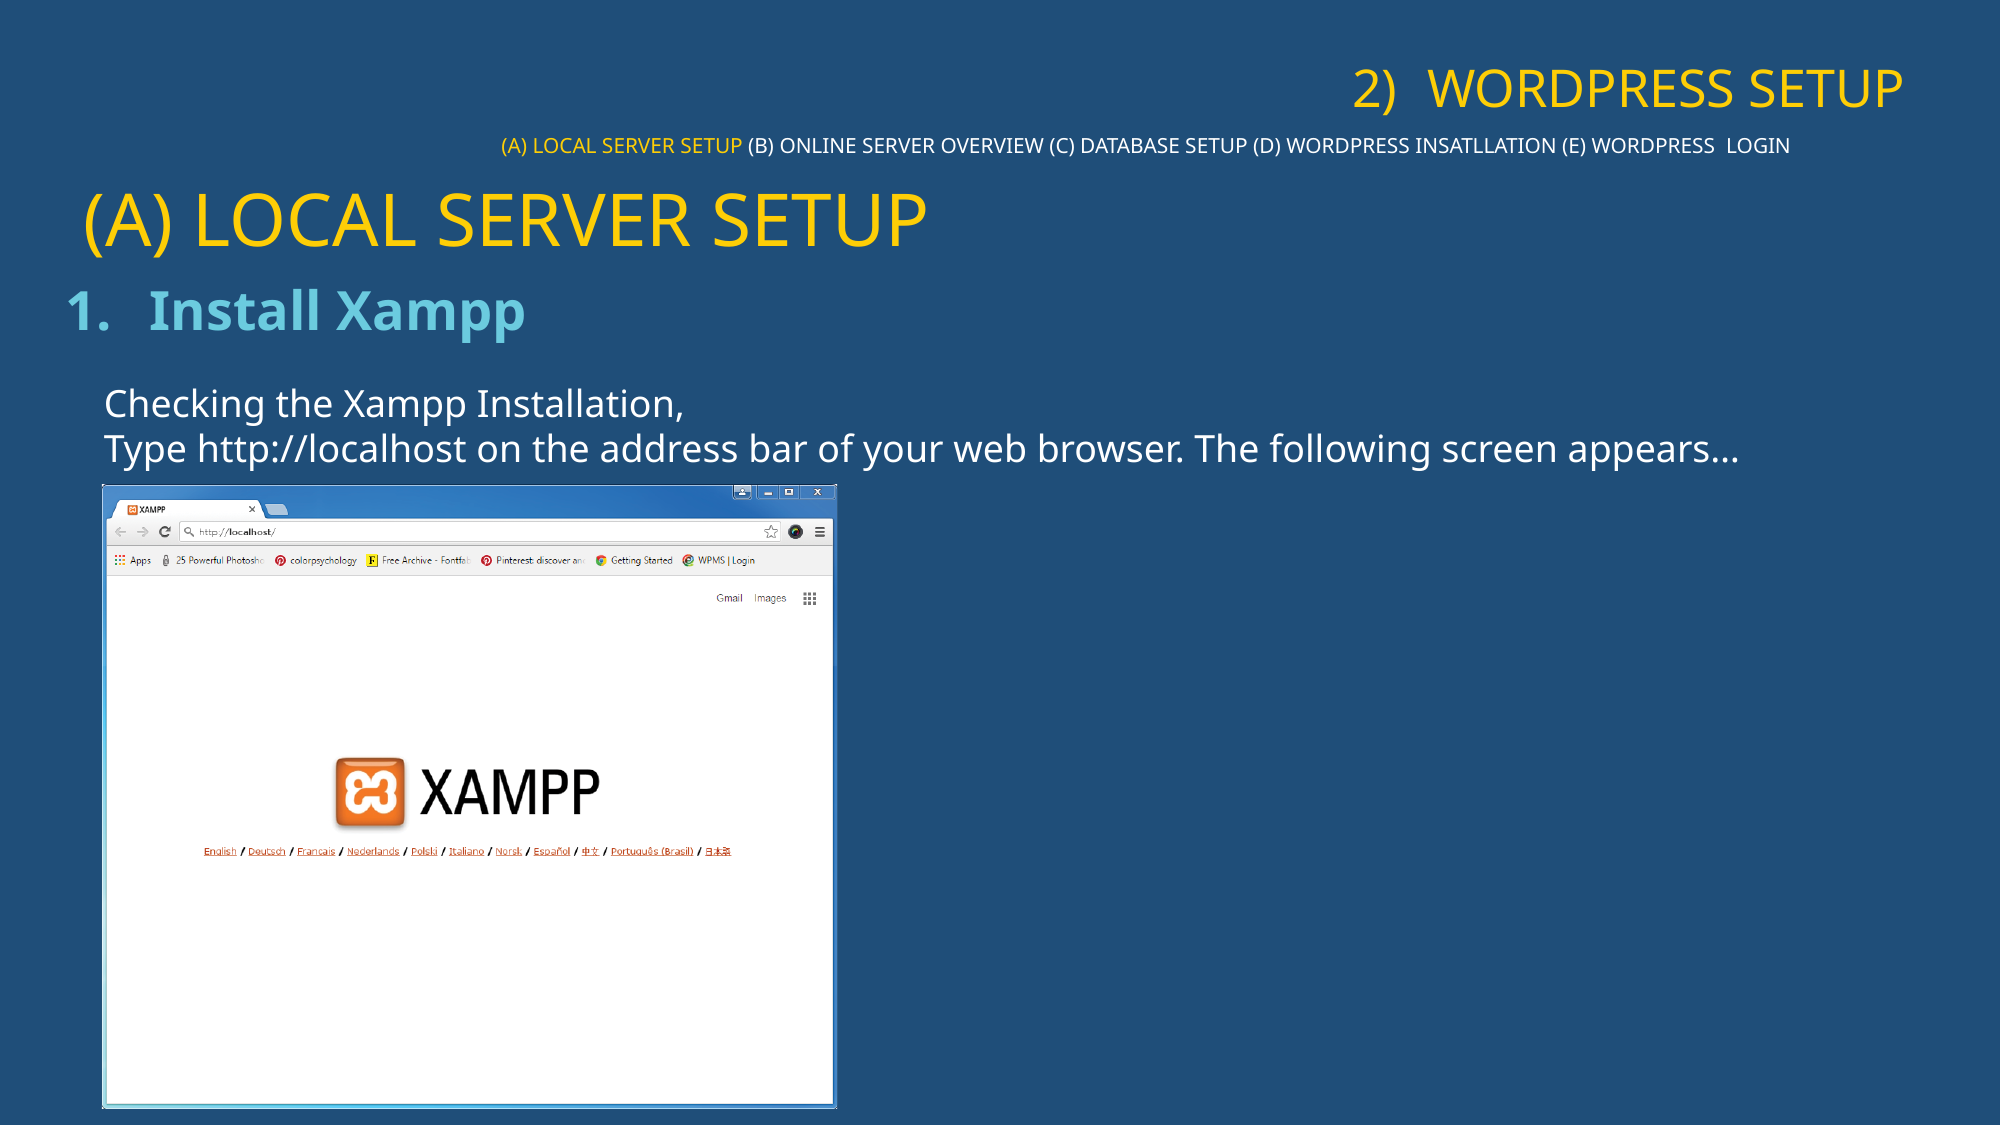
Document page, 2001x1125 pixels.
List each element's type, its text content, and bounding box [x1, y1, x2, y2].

picture [101, 484, 838, 1110]
text_box Install Xampp [50, 269, 543, 349]
text_box (A) LOCAL SERVER SETUP (B) ONLINE SERVER OVERVIEW (C) DATABASE SETUP (D) WORDPRESS INSATLLATION (E) WORDPRESS LOGIN [486, 125, 1806, 166]
text_box WORDPRESS SETUP [1337, 47, 1920, 125]
text_box (A) LOCAL SERVER SETUP [68, 165, 945, 268]
text_box Checking the Xampp Installation, Type http://localhost on the address bar of your web browser. The following screen appears… [88, 372, 1776, 478]
